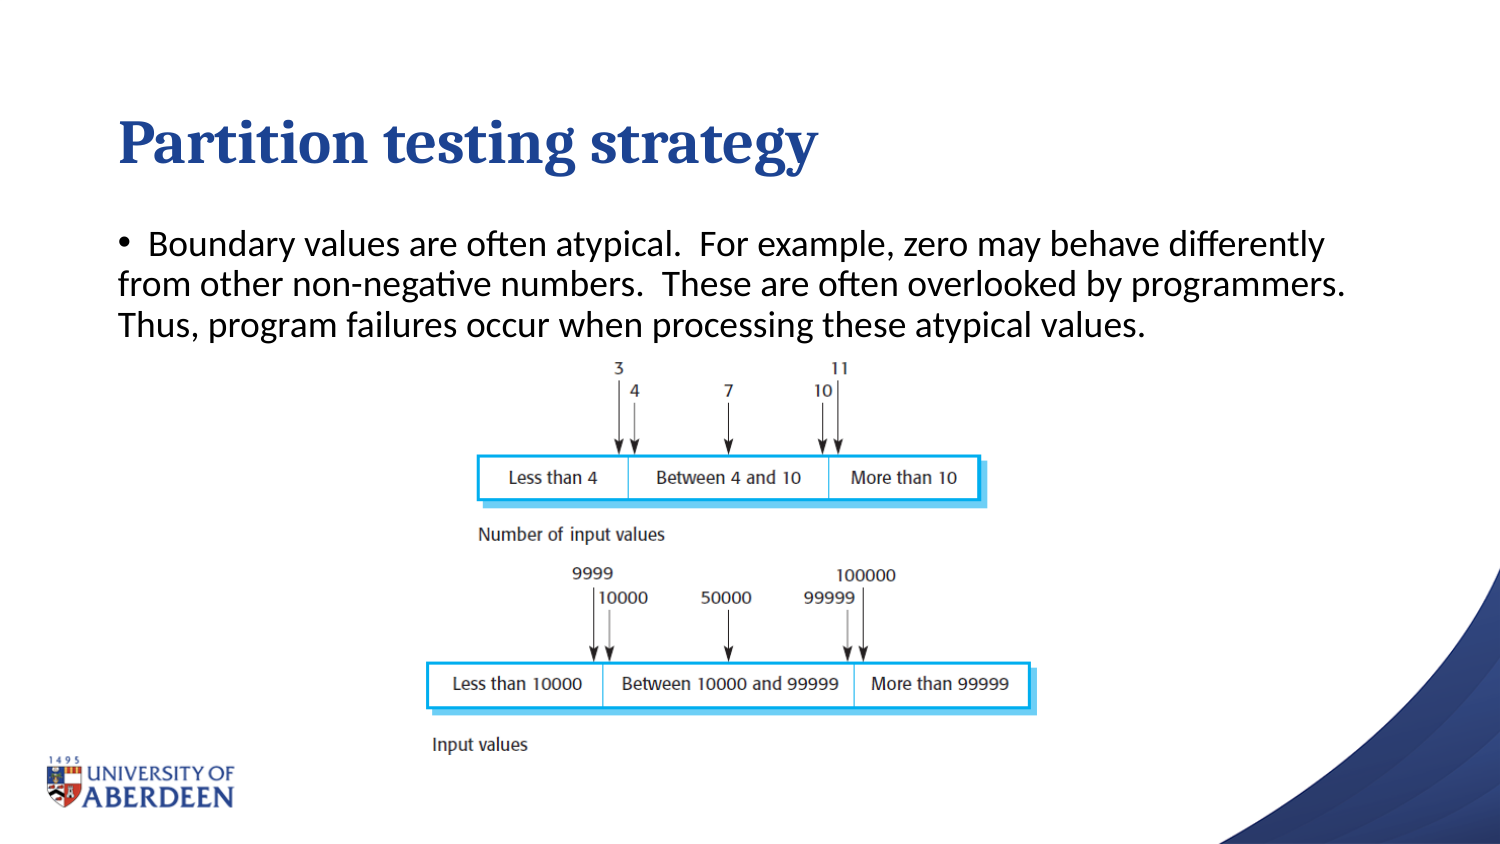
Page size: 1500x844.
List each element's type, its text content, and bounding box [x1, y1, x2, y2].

list Boundary values are often atypical. For example, zero may behave differently from other non-negative numbers. These are often overlooked by programmers. Thus, program failures occur when processing these atypical values. [103, 216, 1372, 707]
title Partition testing strategy [103, 91, 1372, 196]
picture [0, 0, 1500, 844]
